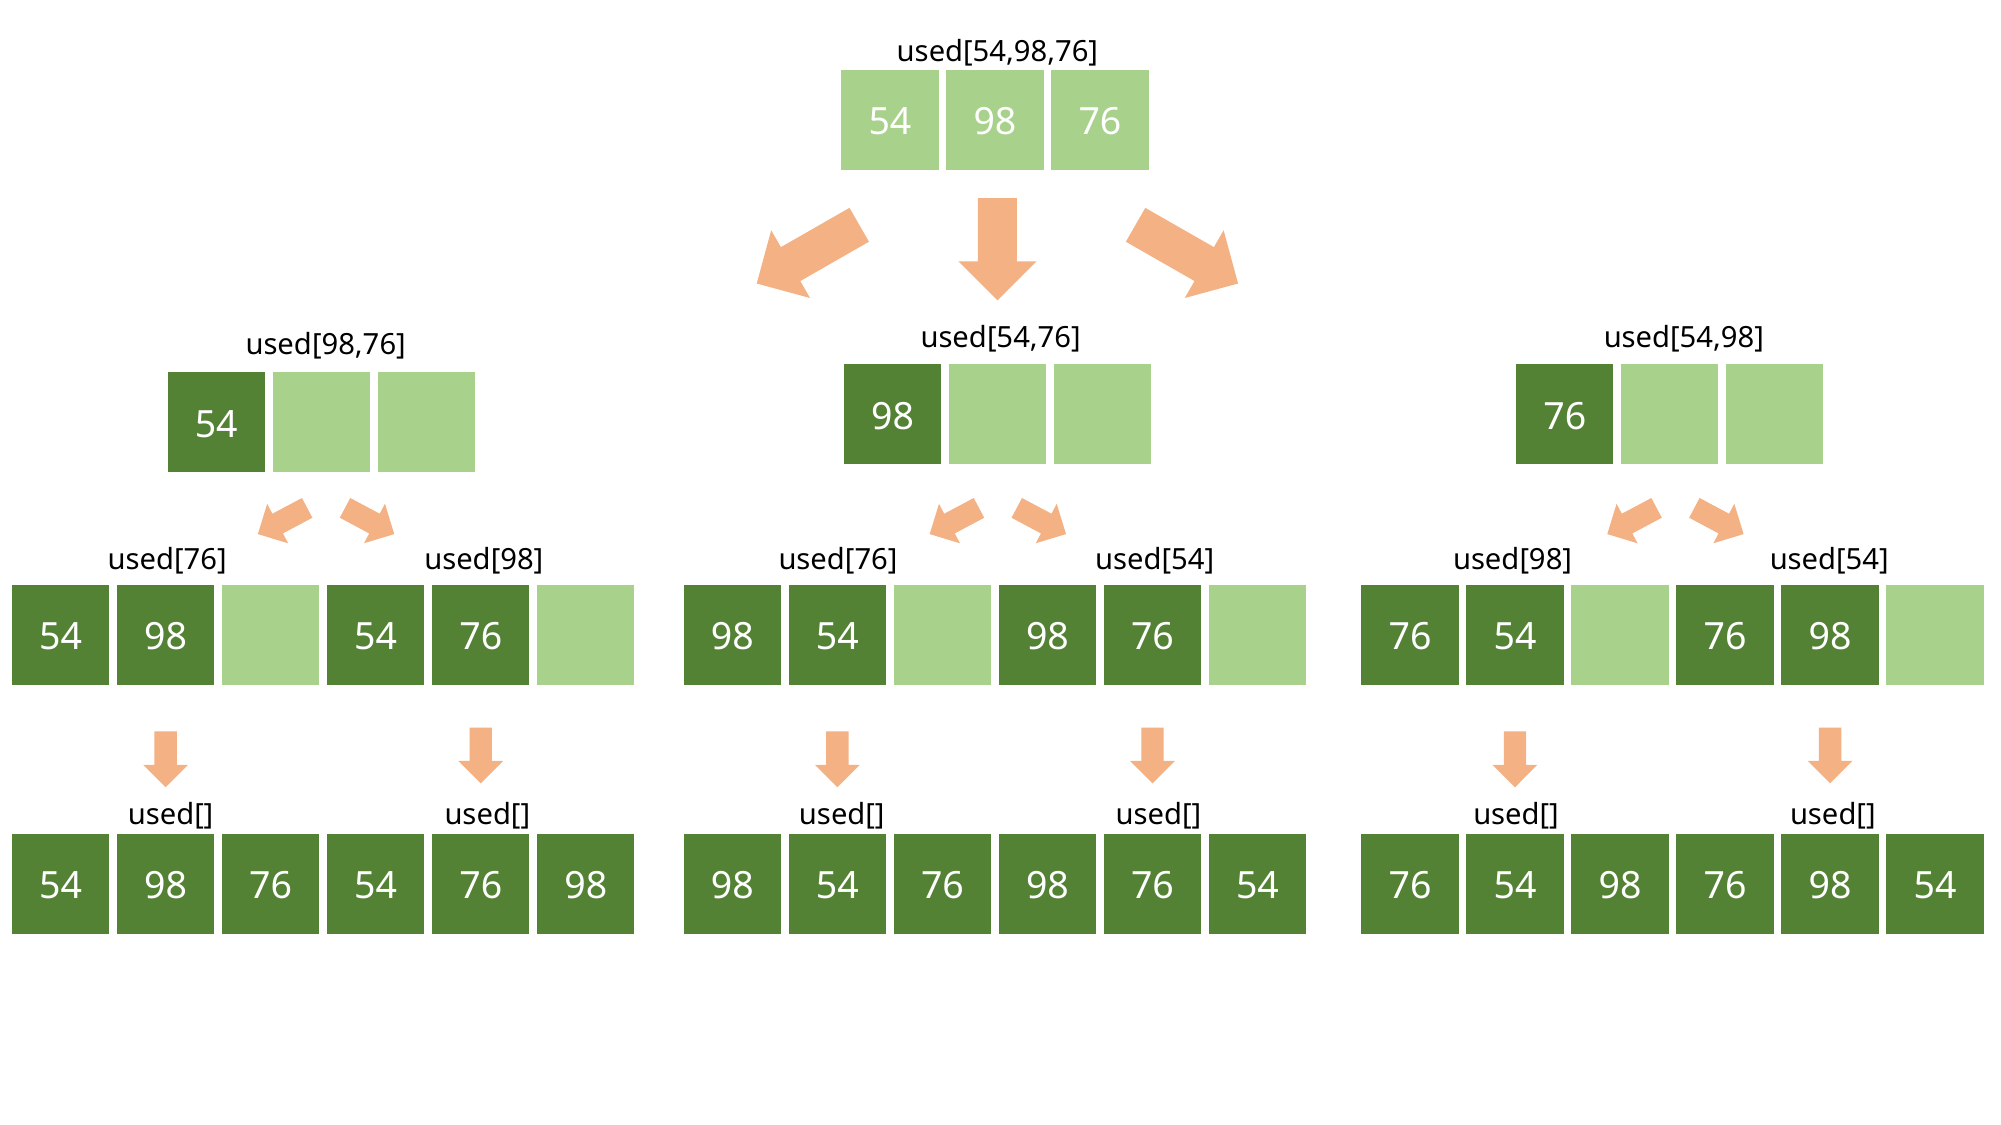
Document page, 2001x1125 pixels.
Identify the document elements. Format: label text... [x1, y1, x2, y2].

text_box [755, 206, 871, 300]
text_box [166, 370, 477, 474]
text_box used[98,76] [84, 317, 568, 368]
text_box used[54,98,76] [755, 24, 1239, 75]
text_box used[54,76] [759, 310, 1243, 361]
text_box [682, 498, 1308, 935]
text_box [842, 363, 1153, 466]
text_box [1360, 498, 1985, 935]
text_box [955, 197, 1039, 302]
text_box [1124, 206, 1240, 300]
text_box used[54,98] [1442, 311, 1926, 361]
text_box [840, 68, 1150, 171]
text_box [10, 498, 636, 935]
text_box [1514, 363, 1825, 466]
